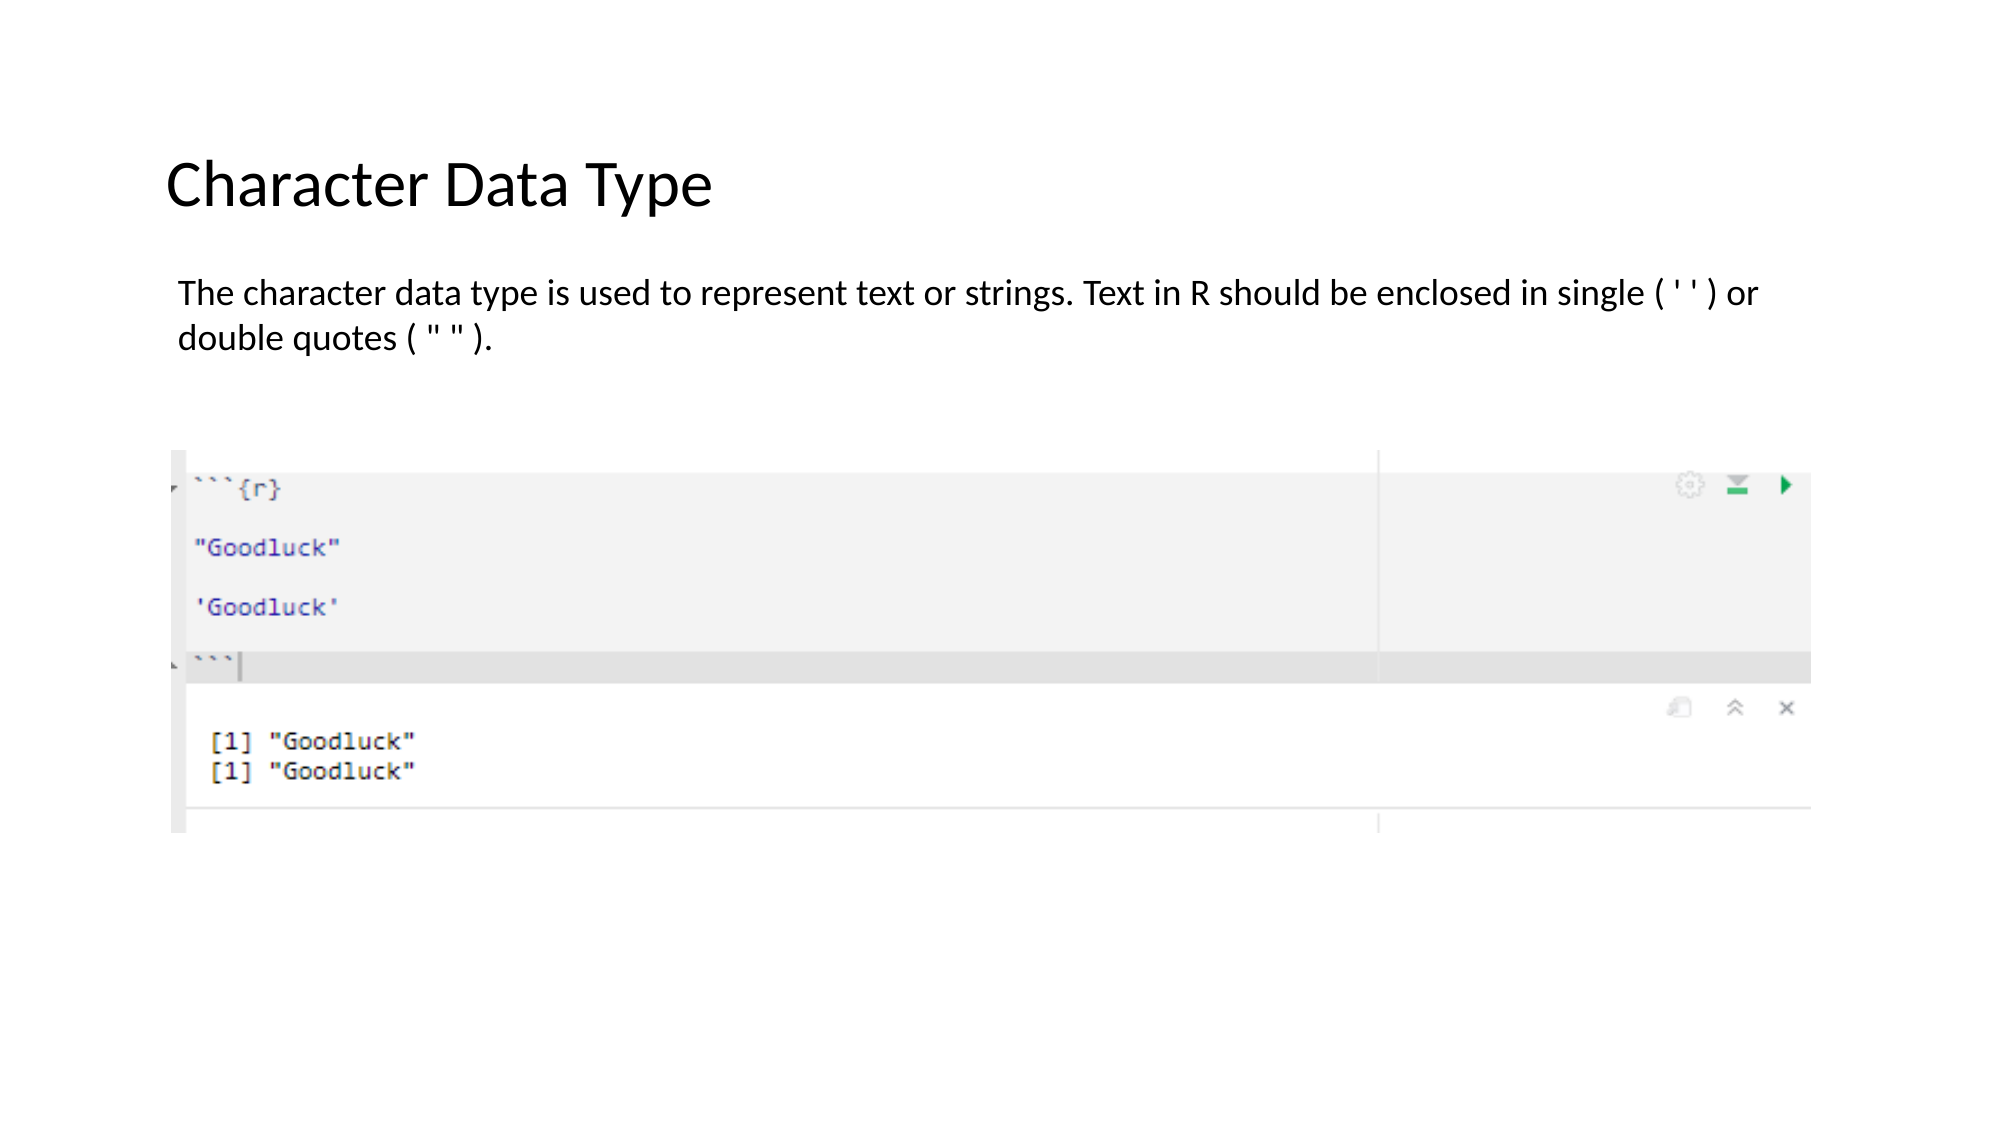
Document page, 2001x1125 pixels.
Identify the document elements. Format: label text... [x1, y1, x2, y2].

text_box The character data type is used to represent text or strings. Text in R should be enclosed in single ( ' ' ) or double quotes ( " " ). [163, 260, 1837, 366]
picture [171, 450, 1811, 833]
text_box Character Data Type [152, 132, 827, 228]
